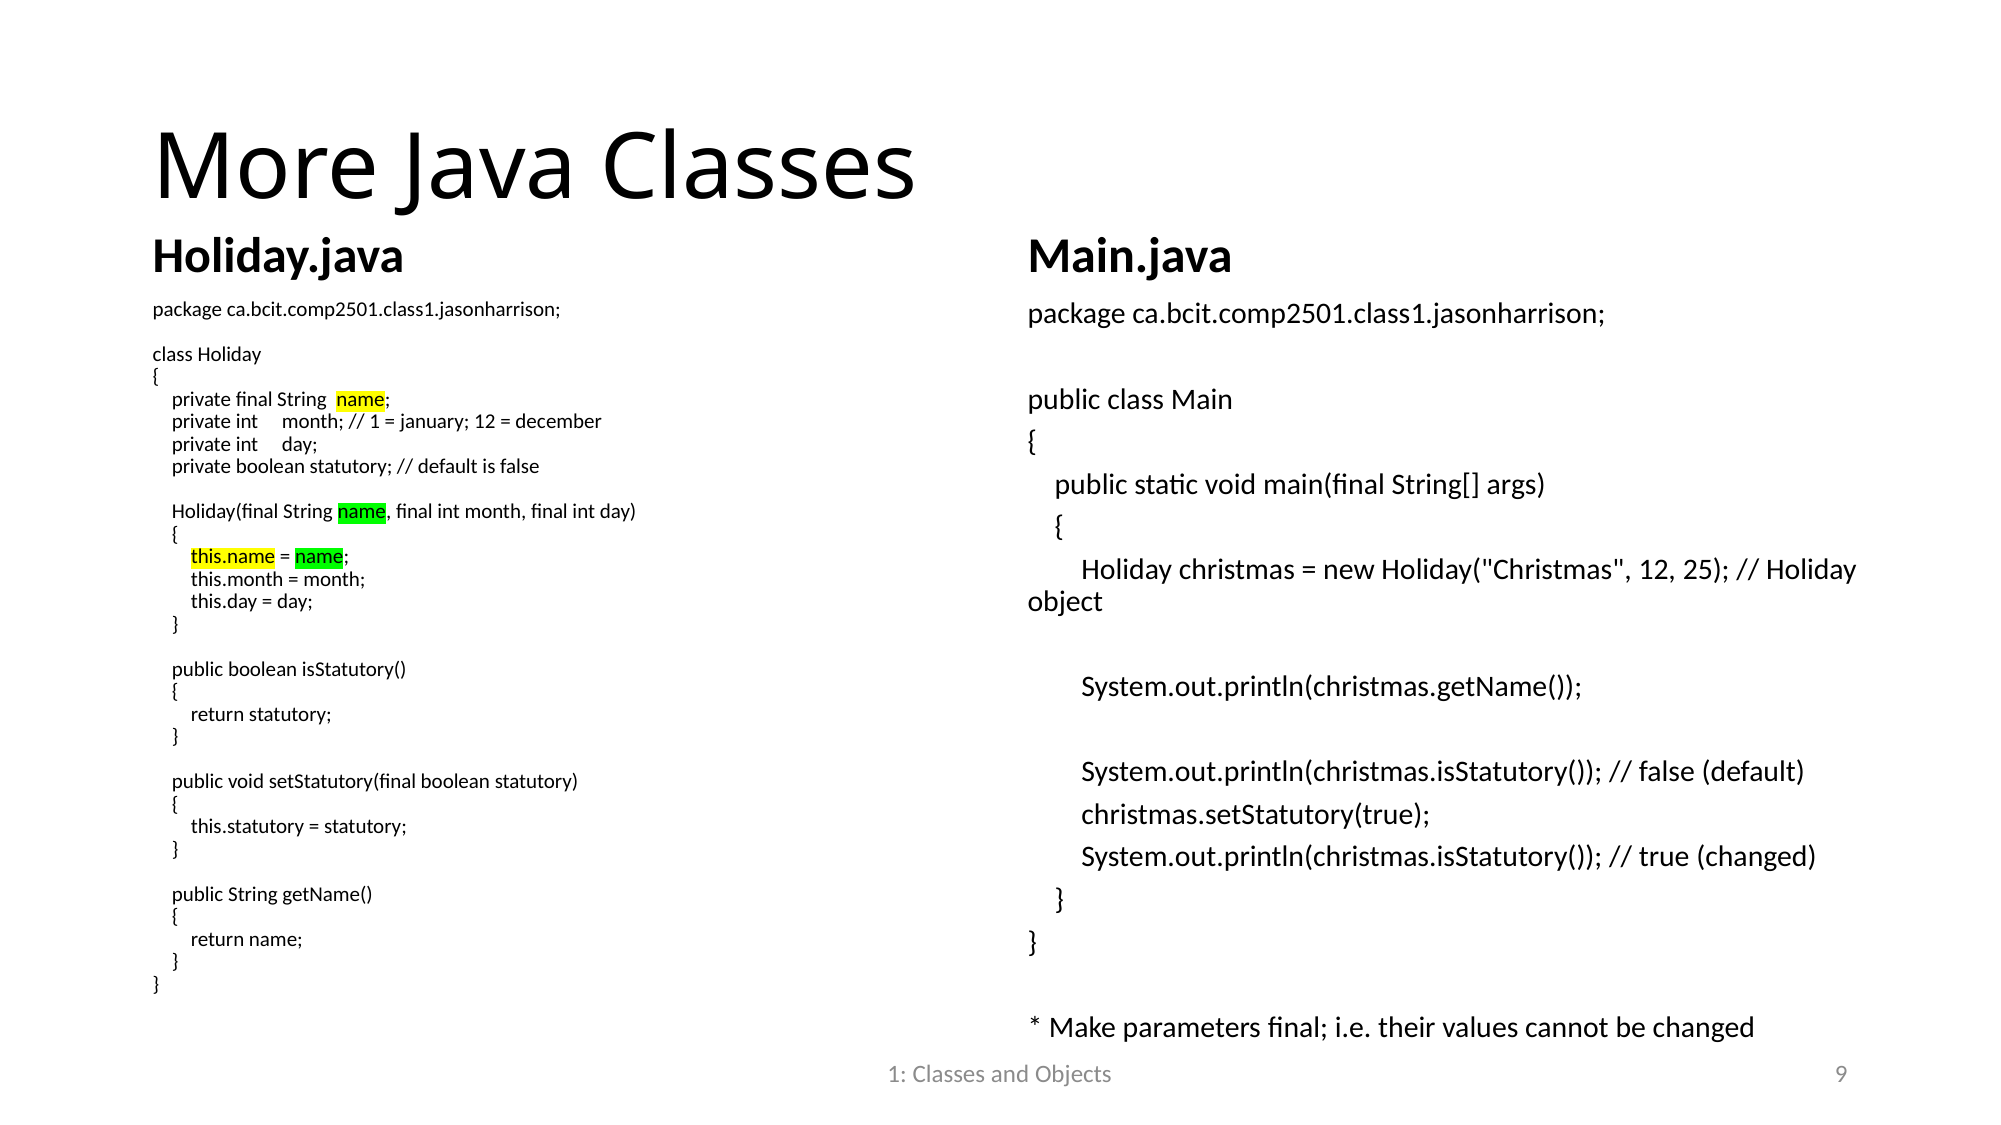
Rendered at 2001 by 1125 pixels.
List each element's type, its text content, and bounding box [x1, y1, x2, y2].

title More Java Classes [137, 59, 1863, 278]
list package ca.bcit.comp2501.class1.jasonharrison; class Holiday { private final String name; private int month; // 1 = january; 12 = december private int day; private boolean statutory; // default is false Holiday(final String name, final int month, final int day) { this.name = name; this.month = month; this.day = day; } public boolean isStatutory() { return statutory; } public void setStatutory(final boolean statutory) { this.statutory = statutory; } public String getName() { return name; } } [137, 291, 984, 1016]
list package ca.bcit.comp2501.class1.jasonharrison; public class Main { public static void main(final String[] args) { Holiday christmas = new Holiday("Christmas", 12, 25); // Holiday object System.out.println(christmas.getName()); System.out.println(christmas.isStatutory()); // false (default) christmas.setStatutory(true); System.out.println(christmas.isStatutory()); // true (changed) } } * Make parameters final; i.e. their values cannot be changed [1012, 291, 1946, 1066]
slide_number 9 [1412, 1042, 1863, 1103]
list Holiday.java [137, 218, 984, 291]
footer 1: Classes and Objects [662, 1042, 1338, 1103]
list Main.java [1012, 215, 1863, 291]
